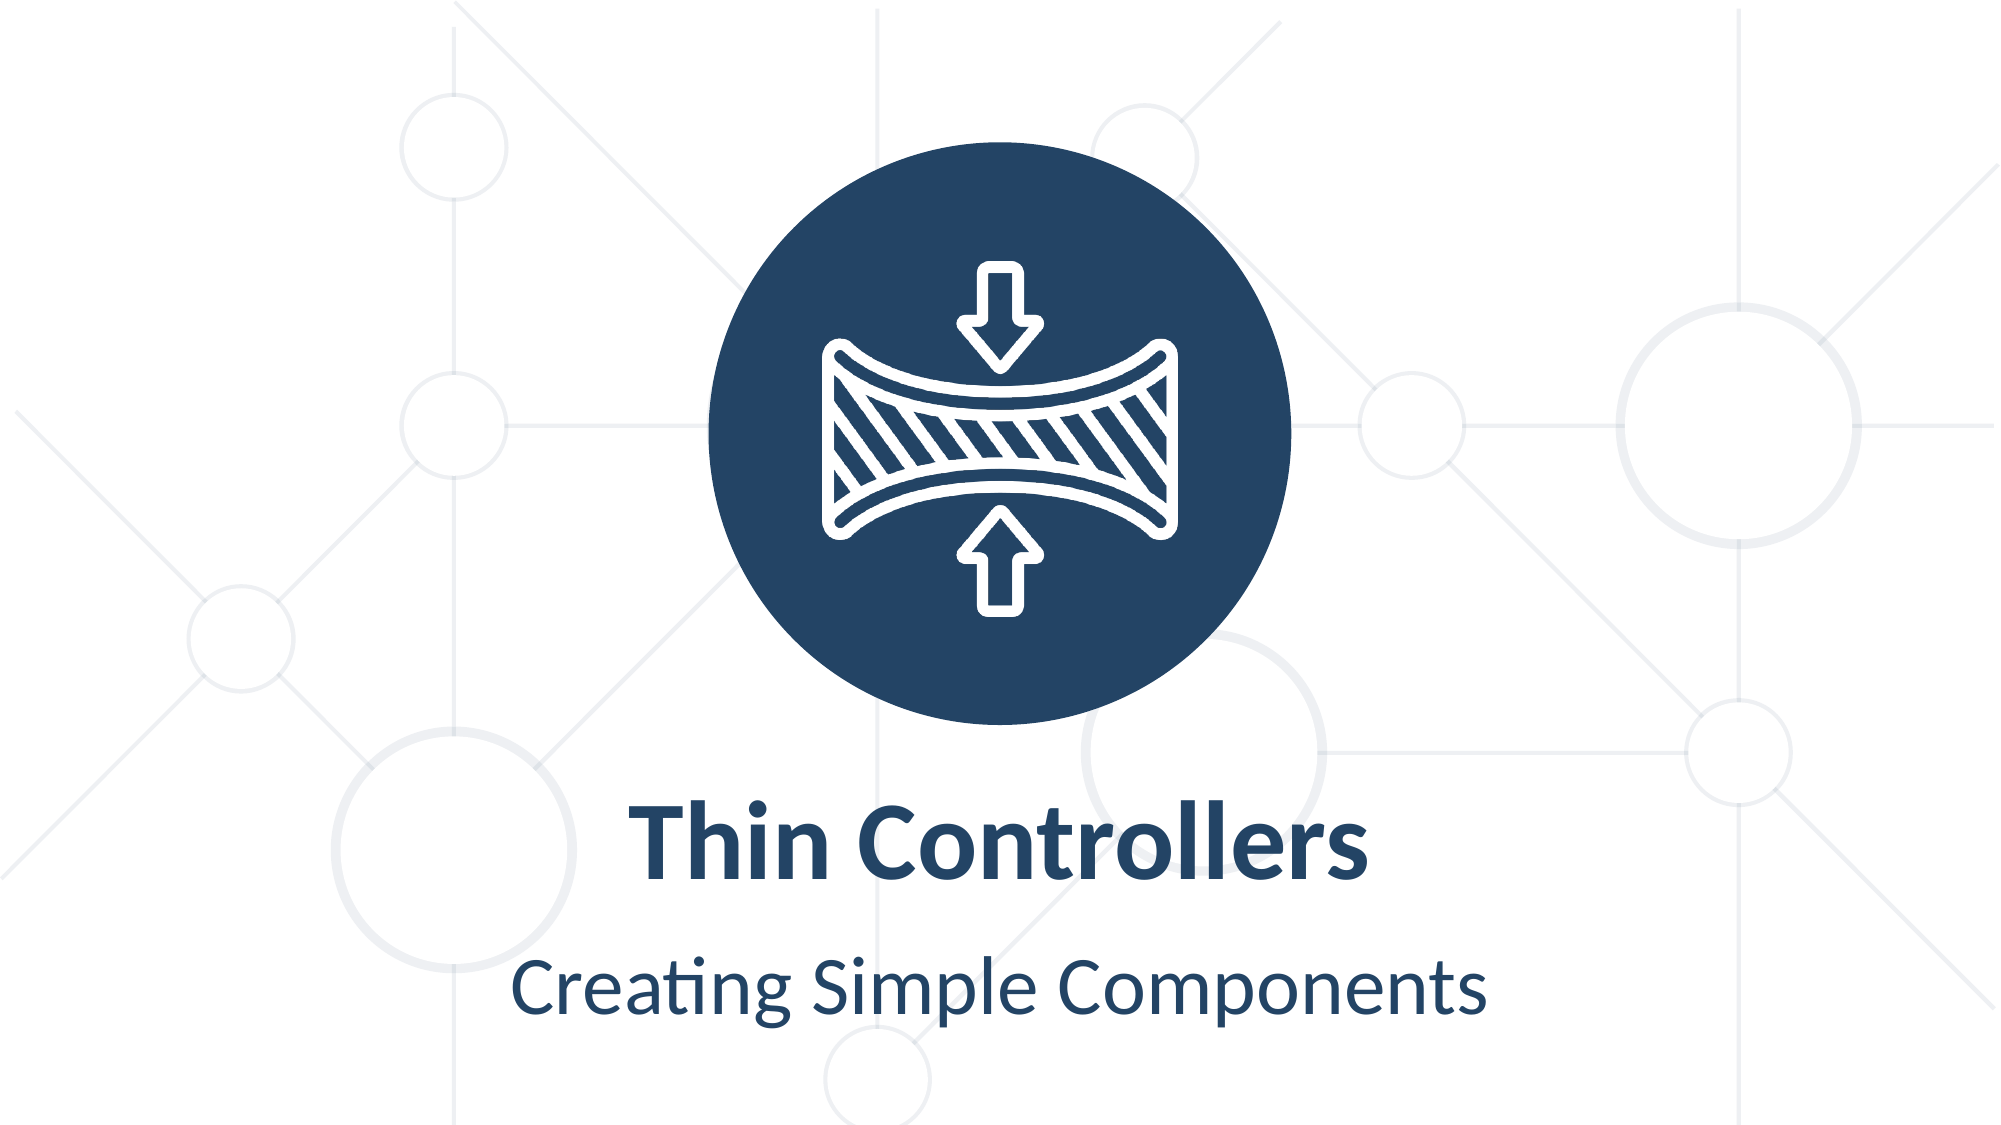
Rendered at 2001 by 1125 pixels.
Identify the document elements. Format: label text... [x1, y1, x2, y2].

picture [822, 260, 1178, 617]
title Thin Controllers [100, 771, 1900, 898]
subtitle Creating Simple Components [100, 916, 1900, 1043]
